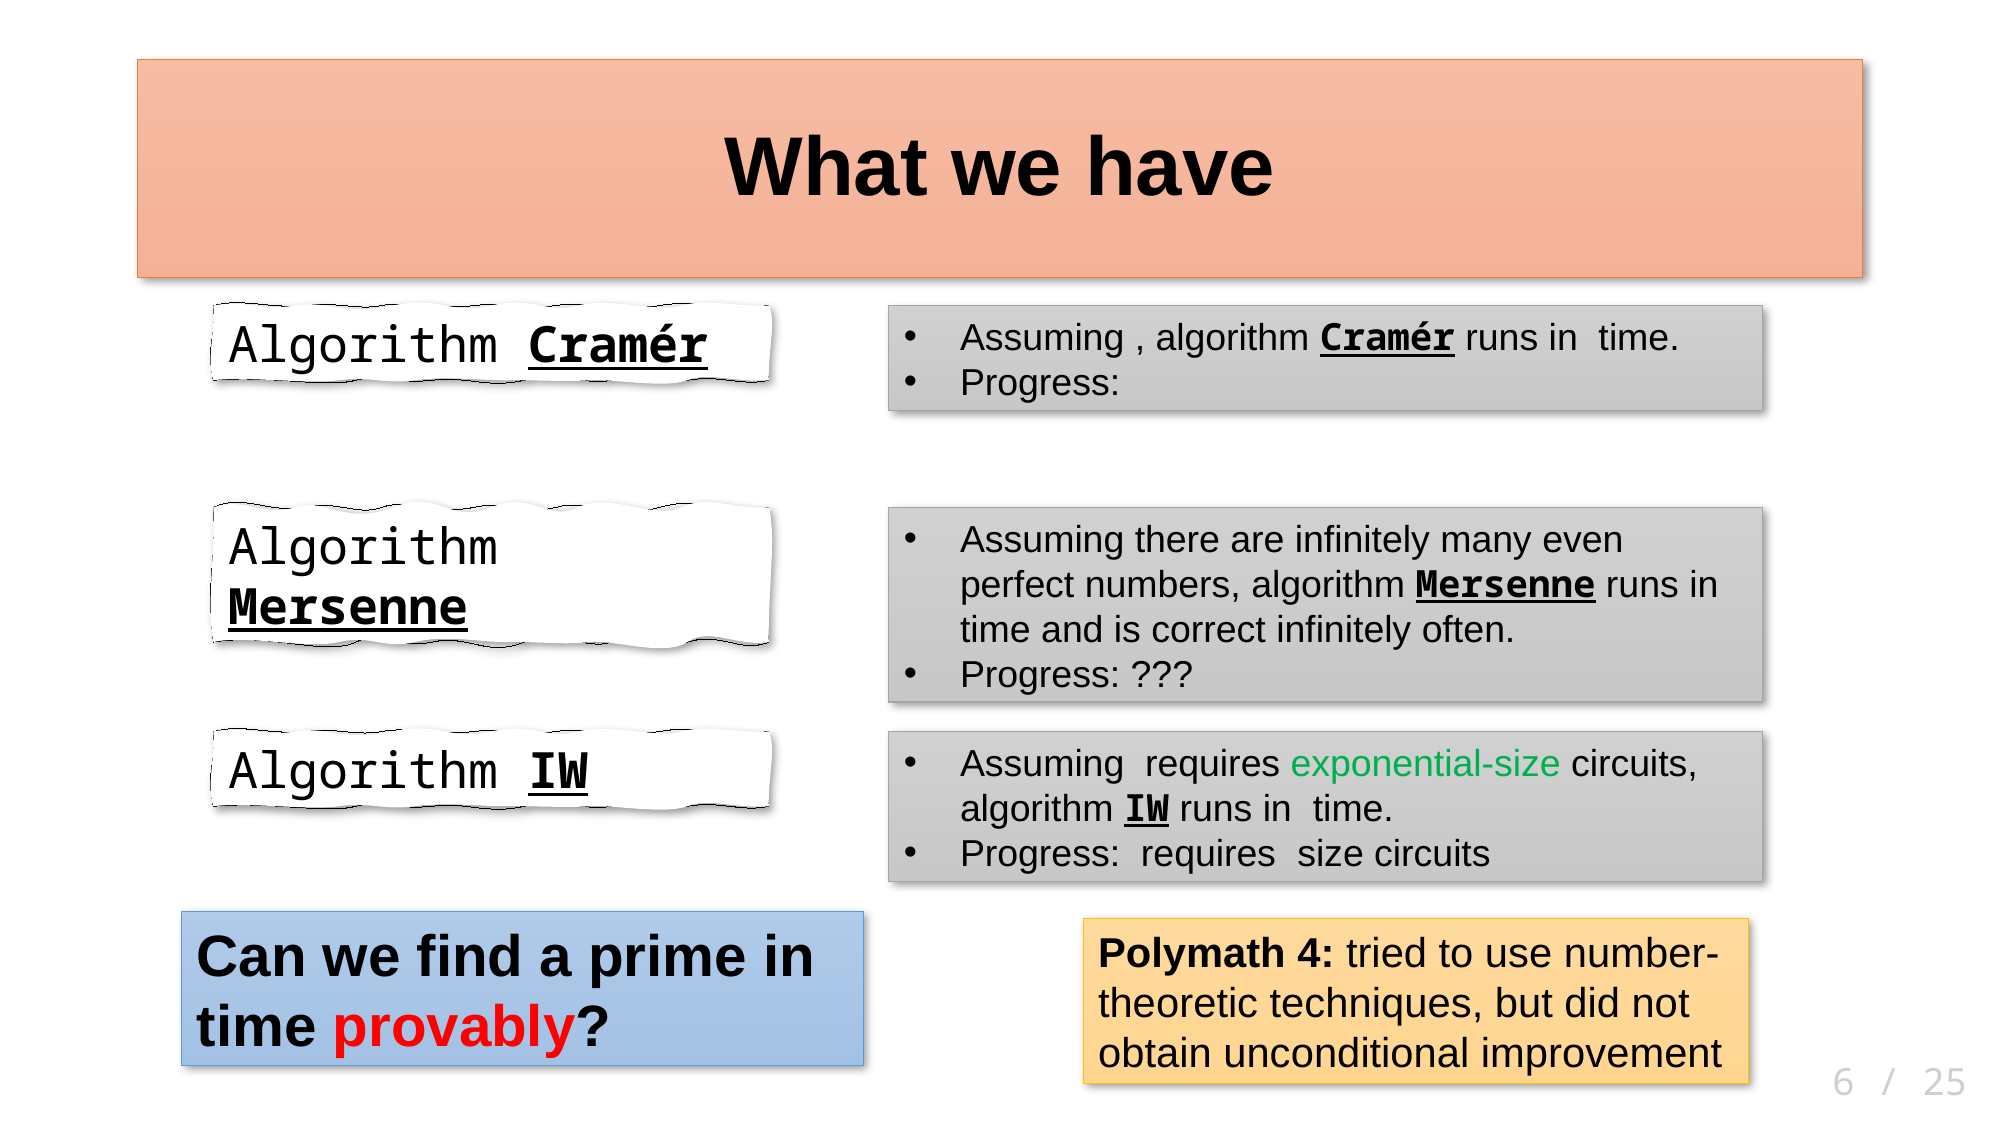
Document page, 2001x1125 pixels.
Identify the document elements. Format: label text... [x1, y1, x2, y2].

text_box Algorithm Cramér [210, 302, 773, 384]
text_box Polymath 4: tried to use number-theoretic techniques, but did not obtain unconditional improvement [1083, 918, 1749, 1084]
text_box 6 / 25 [1794, 1050, 2000, 1110]
text_box Algorithm IW [210, 728, 773, 810]
text_box Algorithm Mersenne [210, 501, 773, 649]
title What we have [137, 59, 1863, 278]
